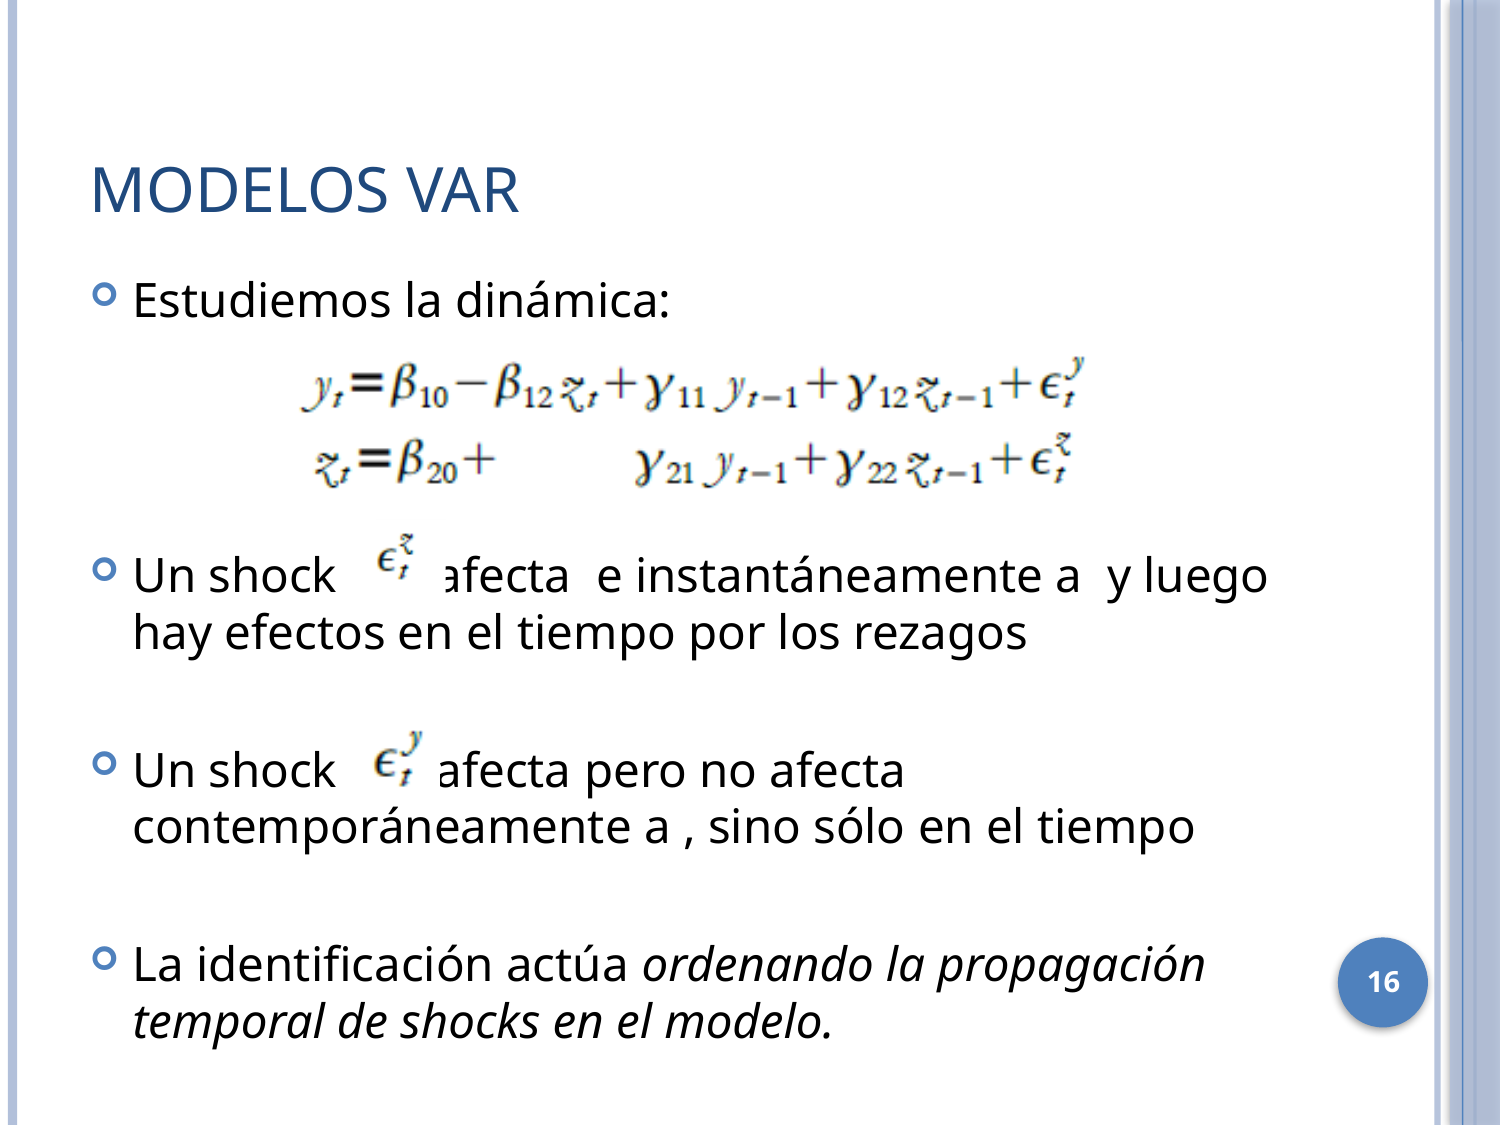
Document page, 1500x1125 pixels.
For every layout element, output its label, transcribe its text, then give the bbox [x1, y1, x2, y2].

picture [274, 336, 1129, 594]
slide_number 16 [1333, 940, 1434, 1027]
title Modelos VAR [75, 45, 1300, 233]
picture [367, 726, 440, 797]
